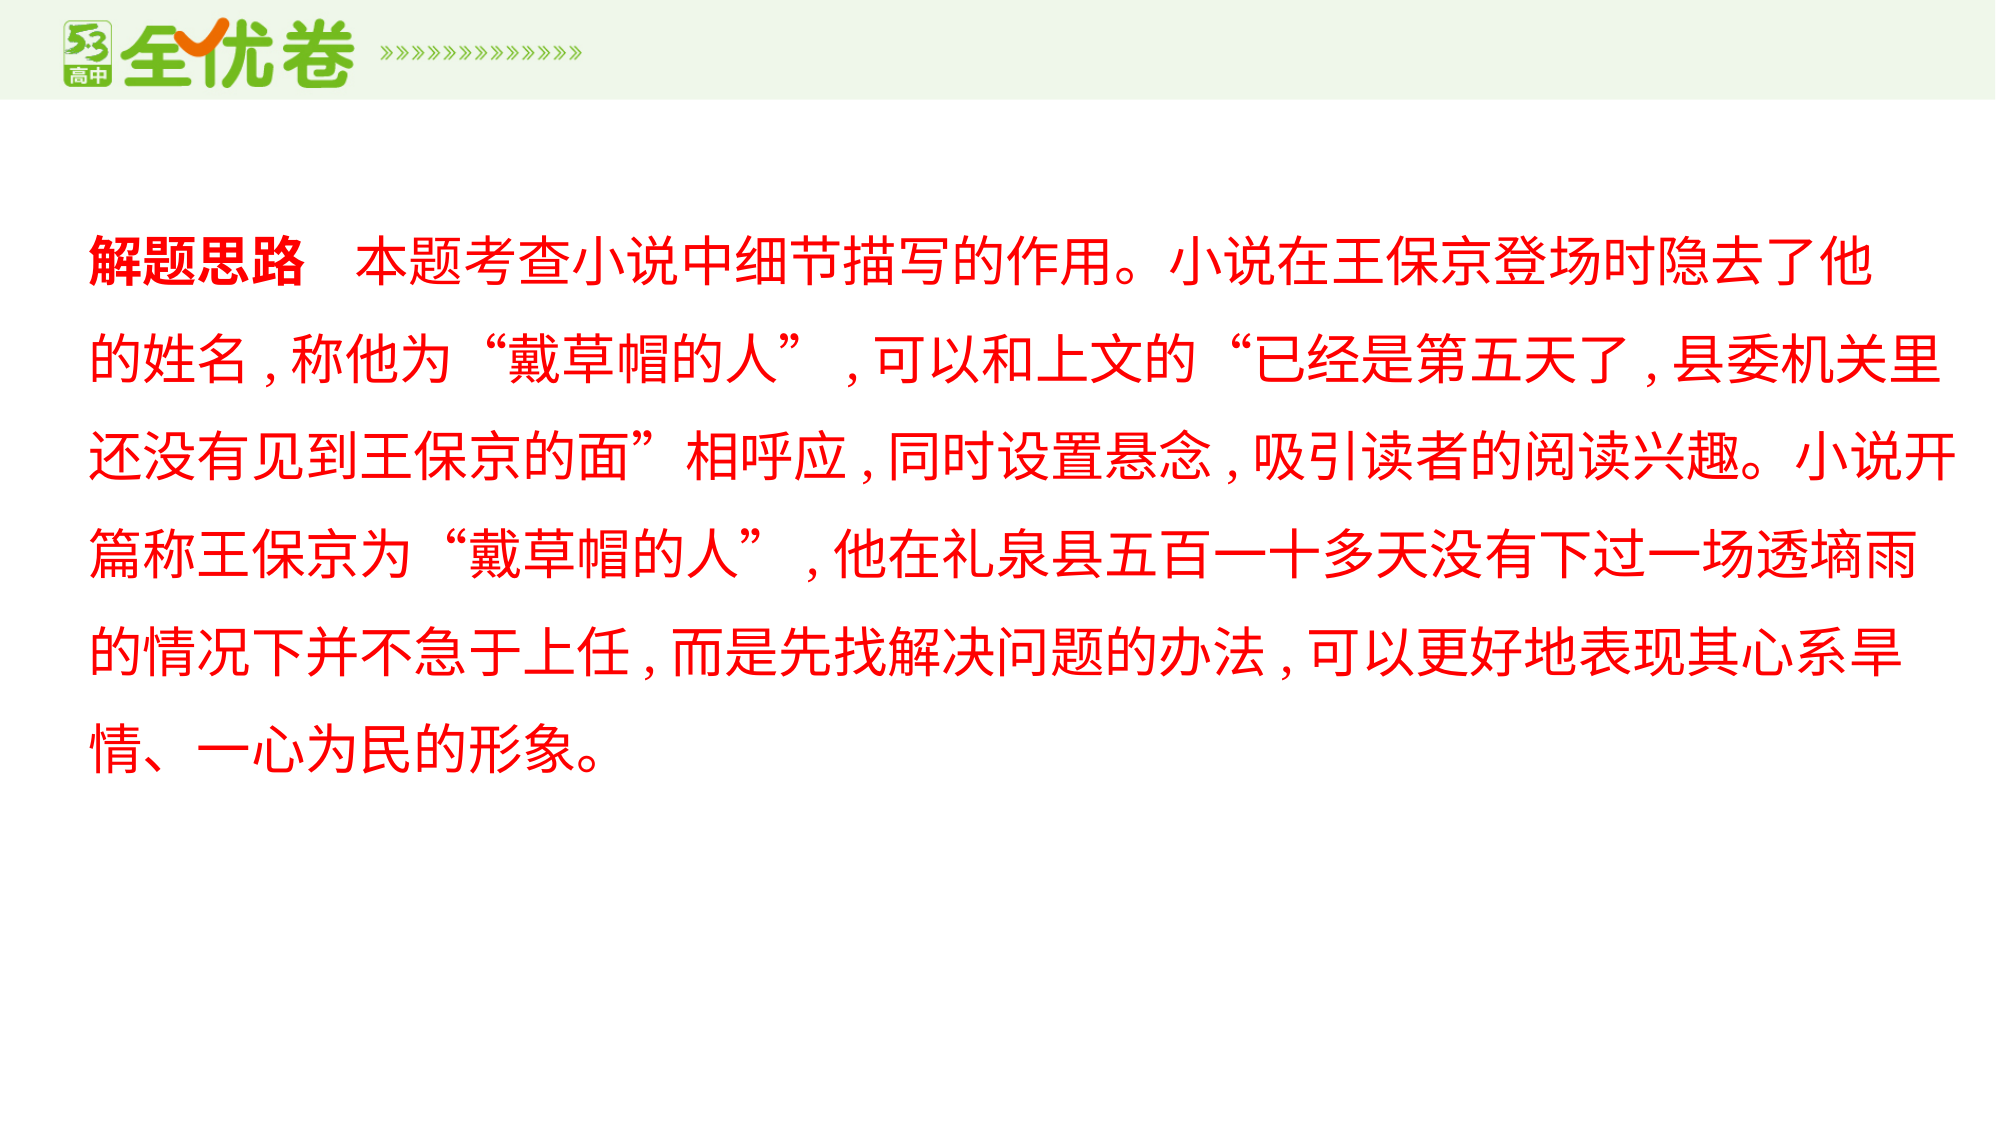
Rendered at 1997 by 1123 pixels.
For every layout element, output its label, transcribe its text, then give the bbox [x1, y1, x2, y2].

text_box 解题思路 本题考查小说中细节描写的作用。小说在王保京登场时隐去了他 的姓名,称他为“戴草帽的人”,可以和上文的“已经是第五天了,县委机关里 还没有见到王保京的面”相呼应,同时设置悬念,吸引读者的阅读兴趣。小说开 篇称王保京为“戴草帽的人”,他在礼泉县五百一十多天没有下过一场透墒雨 的情况下并不急于上任,而是先找解决问题的办法,可以更好地表现其心系旱 情、一心为民的形象。 [88, 194, 1997, 781]
picture [0, 0, 1996, 1117]
